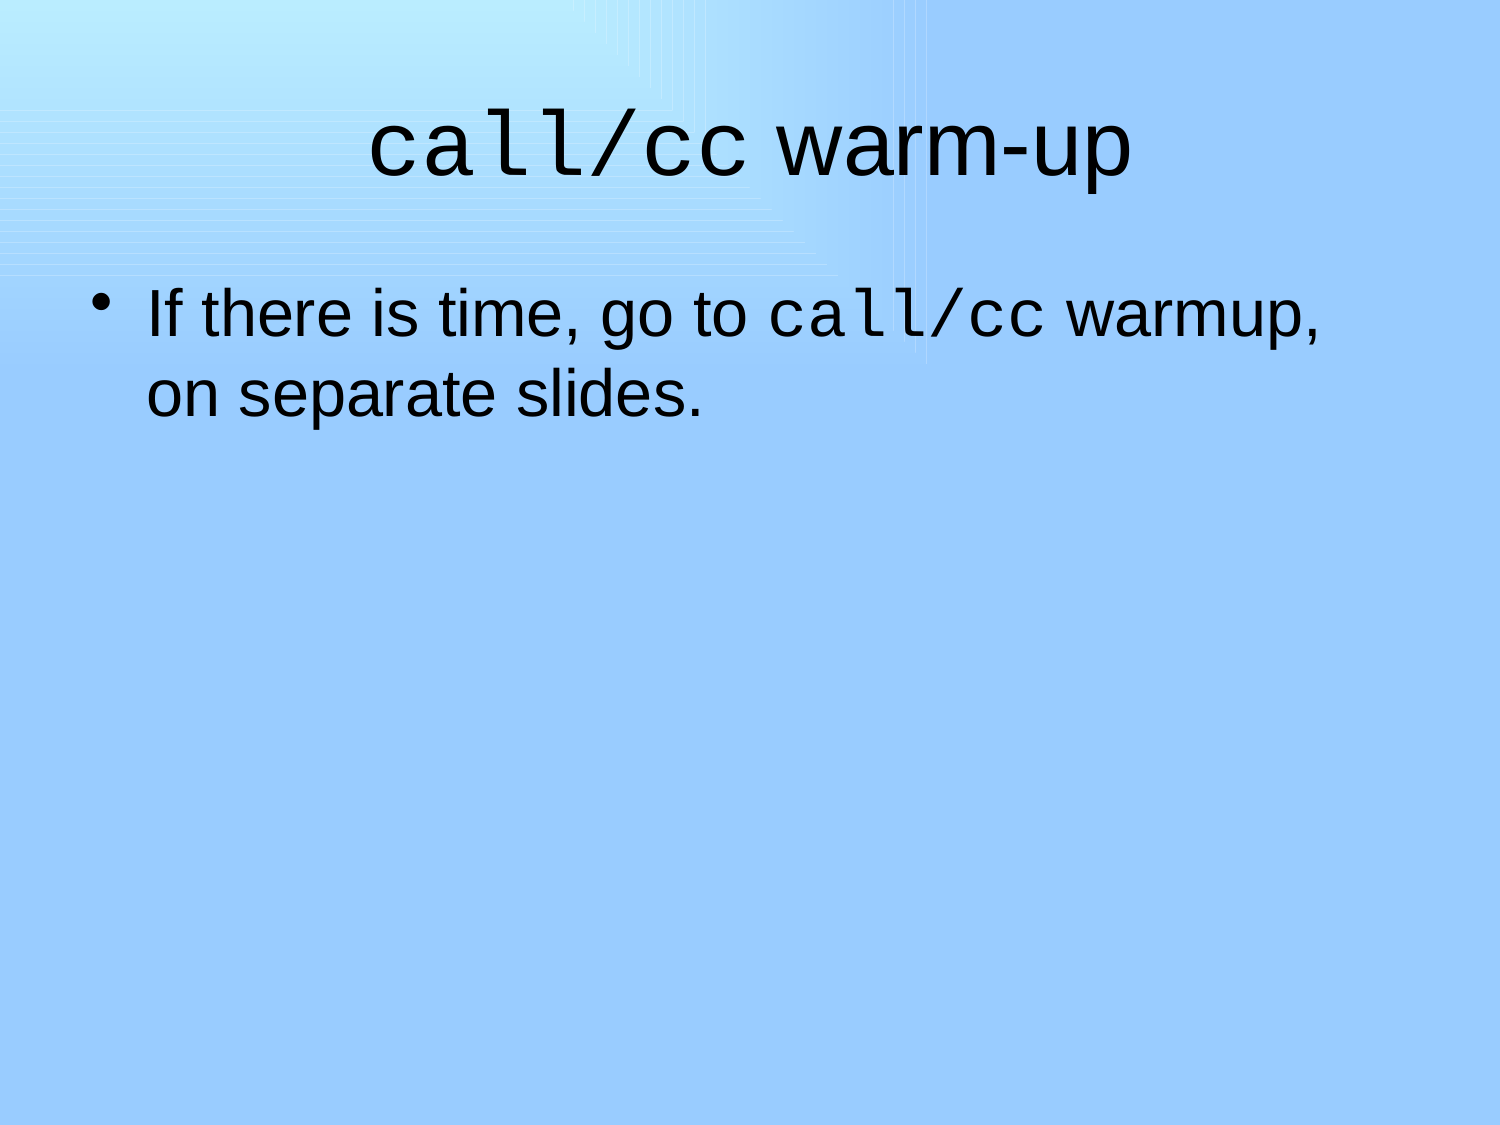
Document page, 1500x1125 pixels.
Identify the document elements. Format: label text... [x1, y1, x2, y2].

title call/cc warm-up [74, 44, 1426, 233]
list If there is time, go to call/cc warmup, on separate slides. [74, 262, 1426, 1006]
